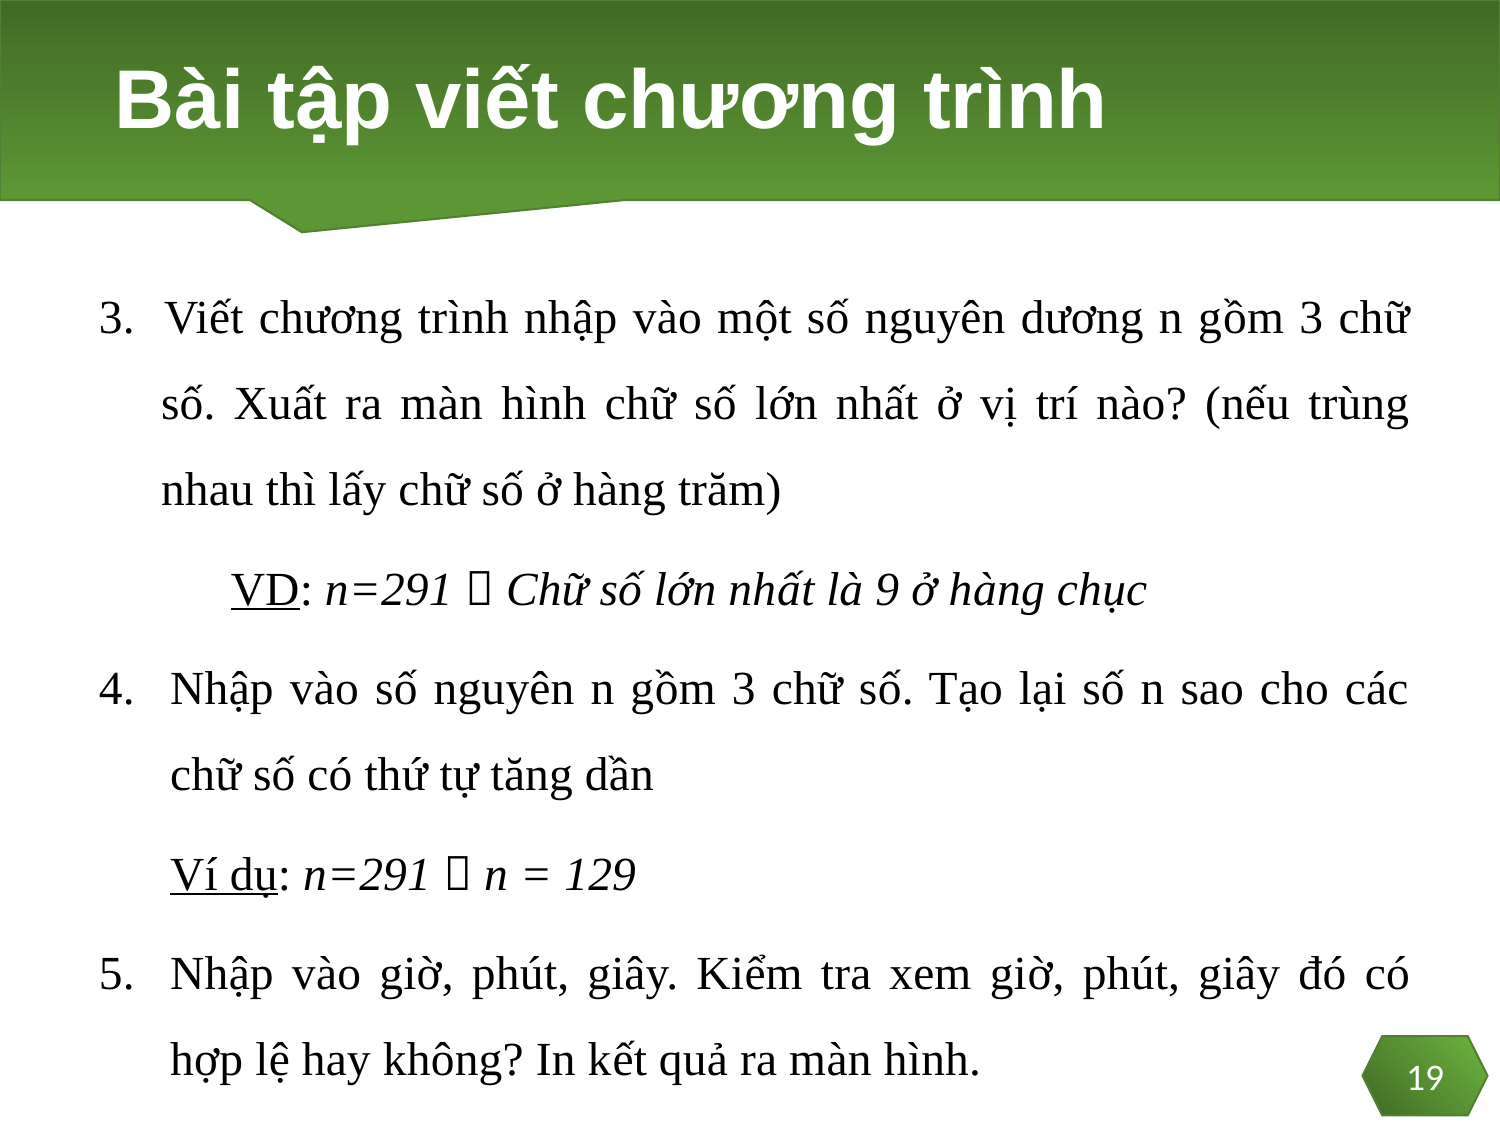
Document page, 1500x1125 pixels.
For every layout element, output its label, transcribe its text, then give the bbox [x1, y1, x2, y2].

title Bài tập viết chương trình [99, 37, 1313, 167]
list 3. Viết chương trình nhập vào một số nguyên dương n gồm 3 chữ số. Xuất ra màn hình chữ số lớn nhất ở vị trí nào? (nếu trùng nhau thì lấy chữ số ở hàng trăm) VD: n=291  Chữ số lớn nhất là 9 ở hàng chục 4. Nhập vào số nguyên n gồm 3 chữ số. Tạo lại số n sao cho các chữ số có thứ tự tăng dần Ví dụ: n=291  n = 129 5. Nhập vào giờ, phút, giây. Kiểm tra xem giờ, phút, giây đó có hợp lệ hay không? In kết quả ra màn hình. [83, 249, 1425, 1100]
